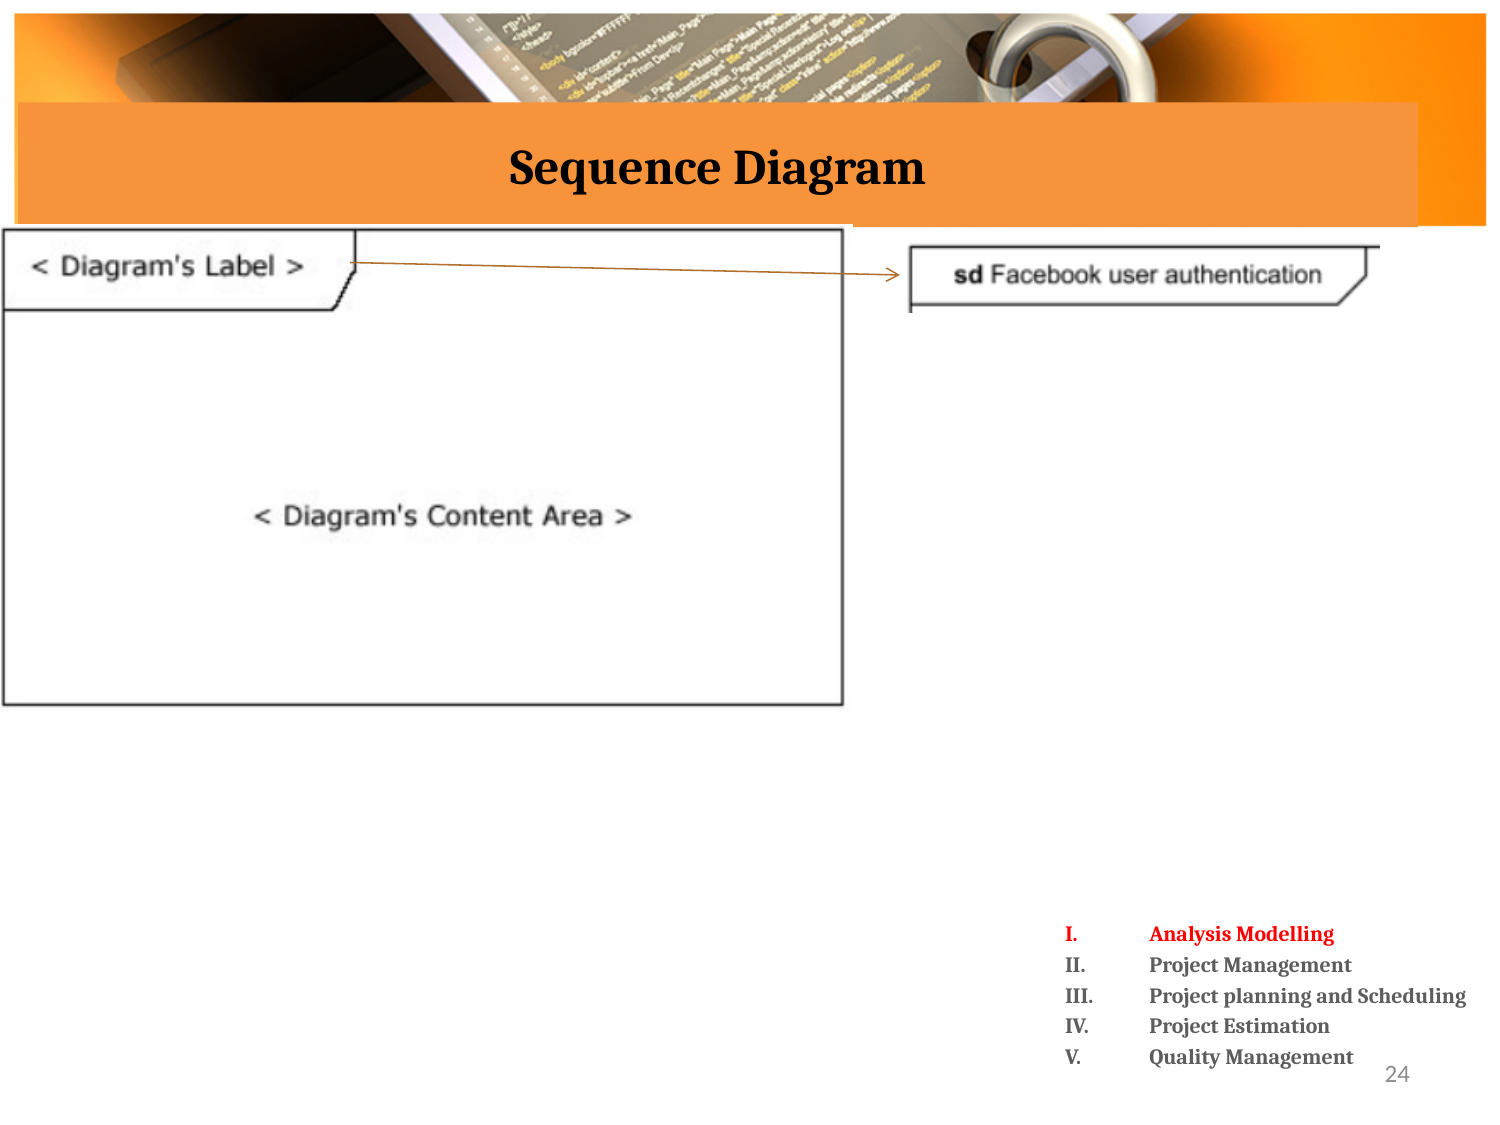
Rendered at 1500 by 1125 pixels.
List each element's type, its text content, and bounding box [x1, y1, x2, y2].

title Sequence Diagram [17, 102, 1419, 228]
list Analysis Modelling Project Management Project planning and Scheduling Project Estimation Quality Management [1049, 912, 1500, 1125]
picture [0, 0, 1500, 1125]
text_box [349, 262, 901, 276]
